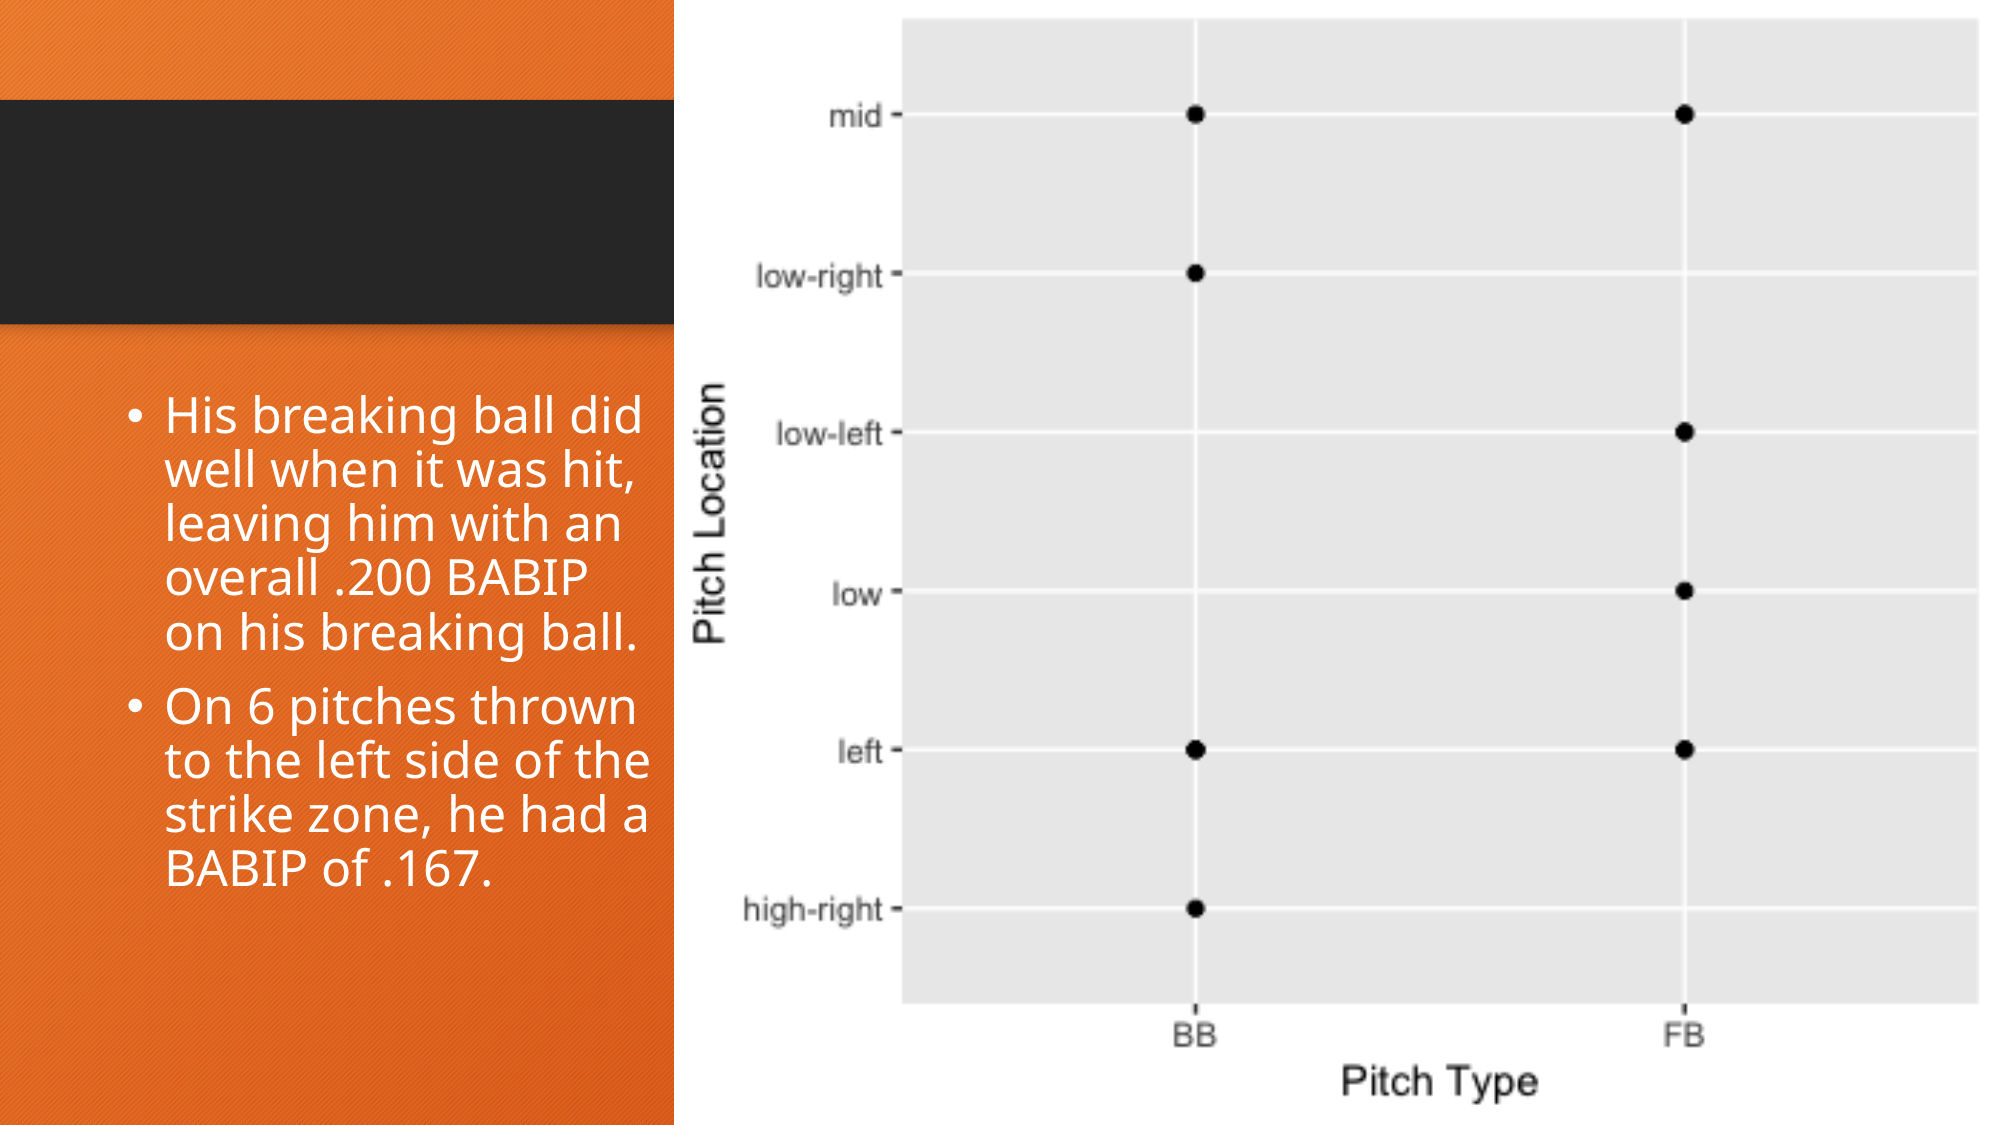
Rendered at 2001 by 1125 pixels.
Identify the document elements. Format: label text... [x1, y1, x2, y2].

picture [0, 0, 2000, 1125]
list His breaking ball did well when it was hit, leaving him with an overall .200 BABIP on his breaking ball. On 6 pitches thrown to the left side of the strike zone, he had a BABIP of .167. [111, 383, 674, 974]
